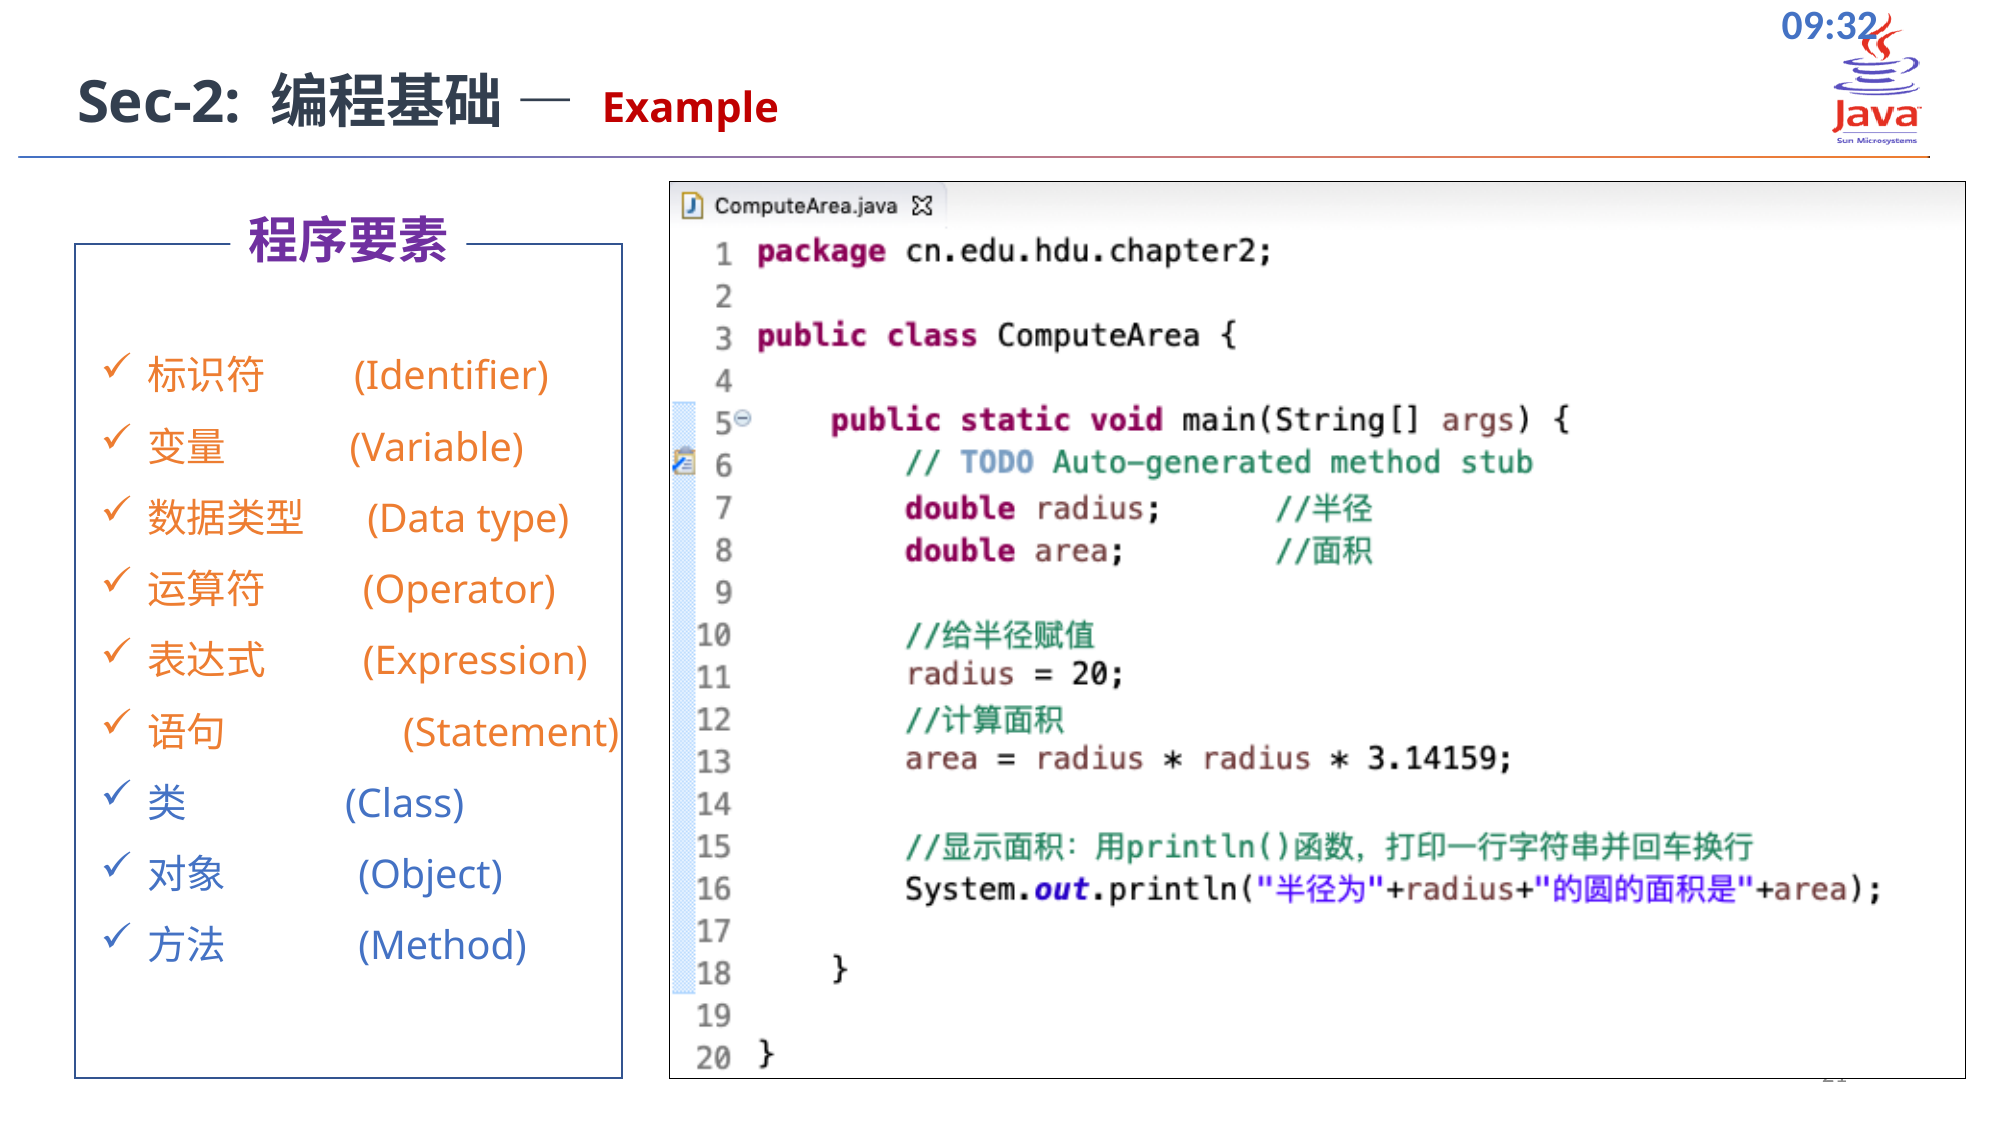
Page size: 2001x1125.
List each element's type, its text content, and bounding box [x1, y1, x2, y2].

text_box 标识符 (Identifier) 变量 (Variable) 数据类型 (Data type) 运算符 (Operator) 表达式 (Expression) 语句 (Statement) 类 (Class) 对象 (Object) 方法 (Method) [85, 319, 669, 975]
picture [669, 181, 1966, 1079]
text_box Sec-2: 编程基础 — Example [75, 62, 1047, 135]
text_box [74, 243, 623, 1079]
picture [1825, 9, 1930, 149]
slide_number 21 [1412, 1079, 1863, 1103]
text_box 程序要素 [230, 201, 467, 277]
